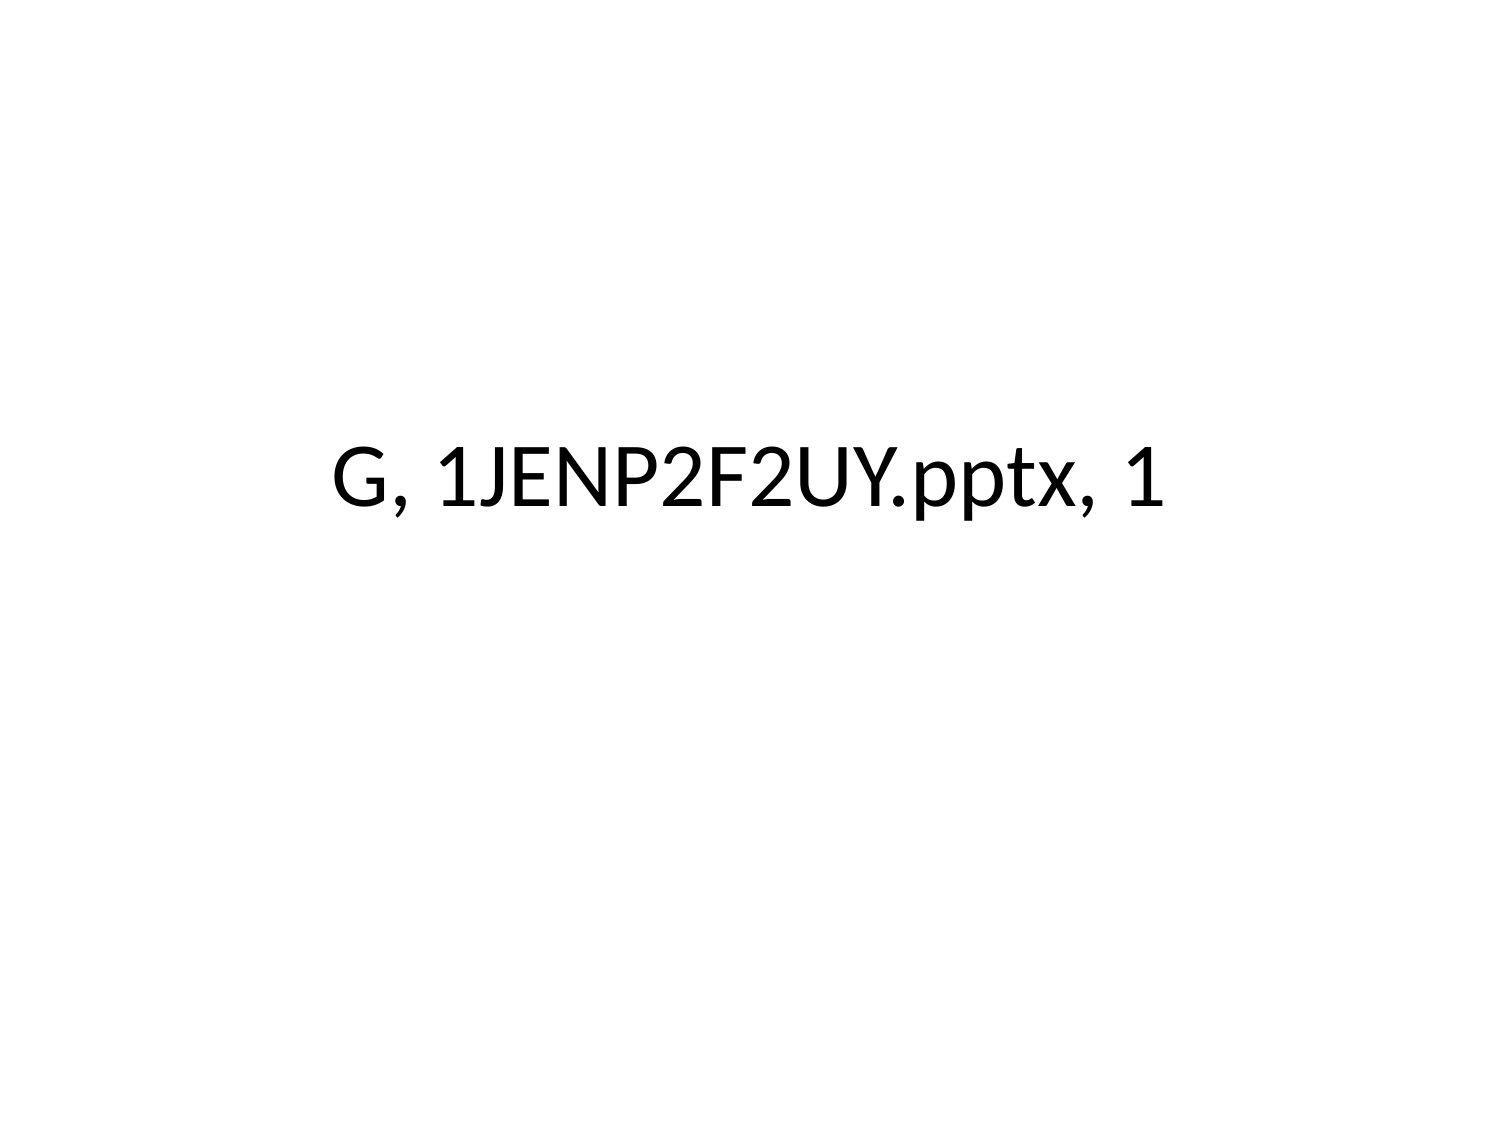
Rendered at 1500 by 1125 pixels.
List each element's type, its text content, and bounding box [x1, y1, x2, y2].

title G, 1JENP2F2UY.pptx, 1 [112, 349, 1388, 591]
